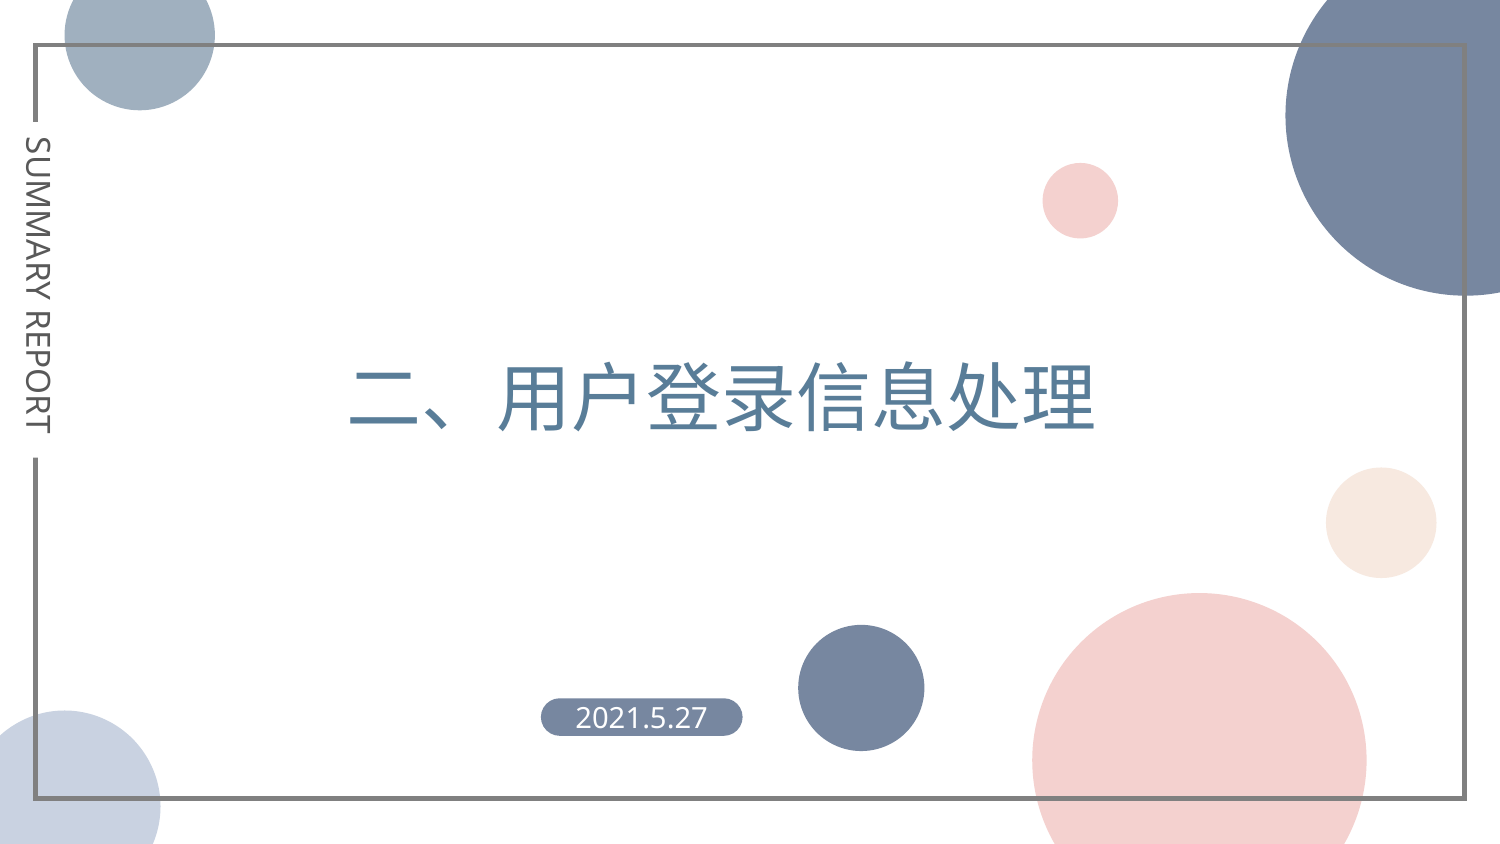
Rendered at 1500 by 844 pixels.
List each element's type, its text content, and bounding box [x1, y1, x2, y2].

text_box [34, 44, 1466, 800]
text_box [1299, 0, 1500, 297]
text_box SUMMARY REPORT [12, 122, 67, 458]
text_box [1041, 161, 1120, 240]
text_box [63, 0, 216, 44]
text_box [1035, 800, 1363, 844]
text_box [0, 714, 162, 844]
text_box 二、用户登录信息处理 [331, 343, 1119, 448]
